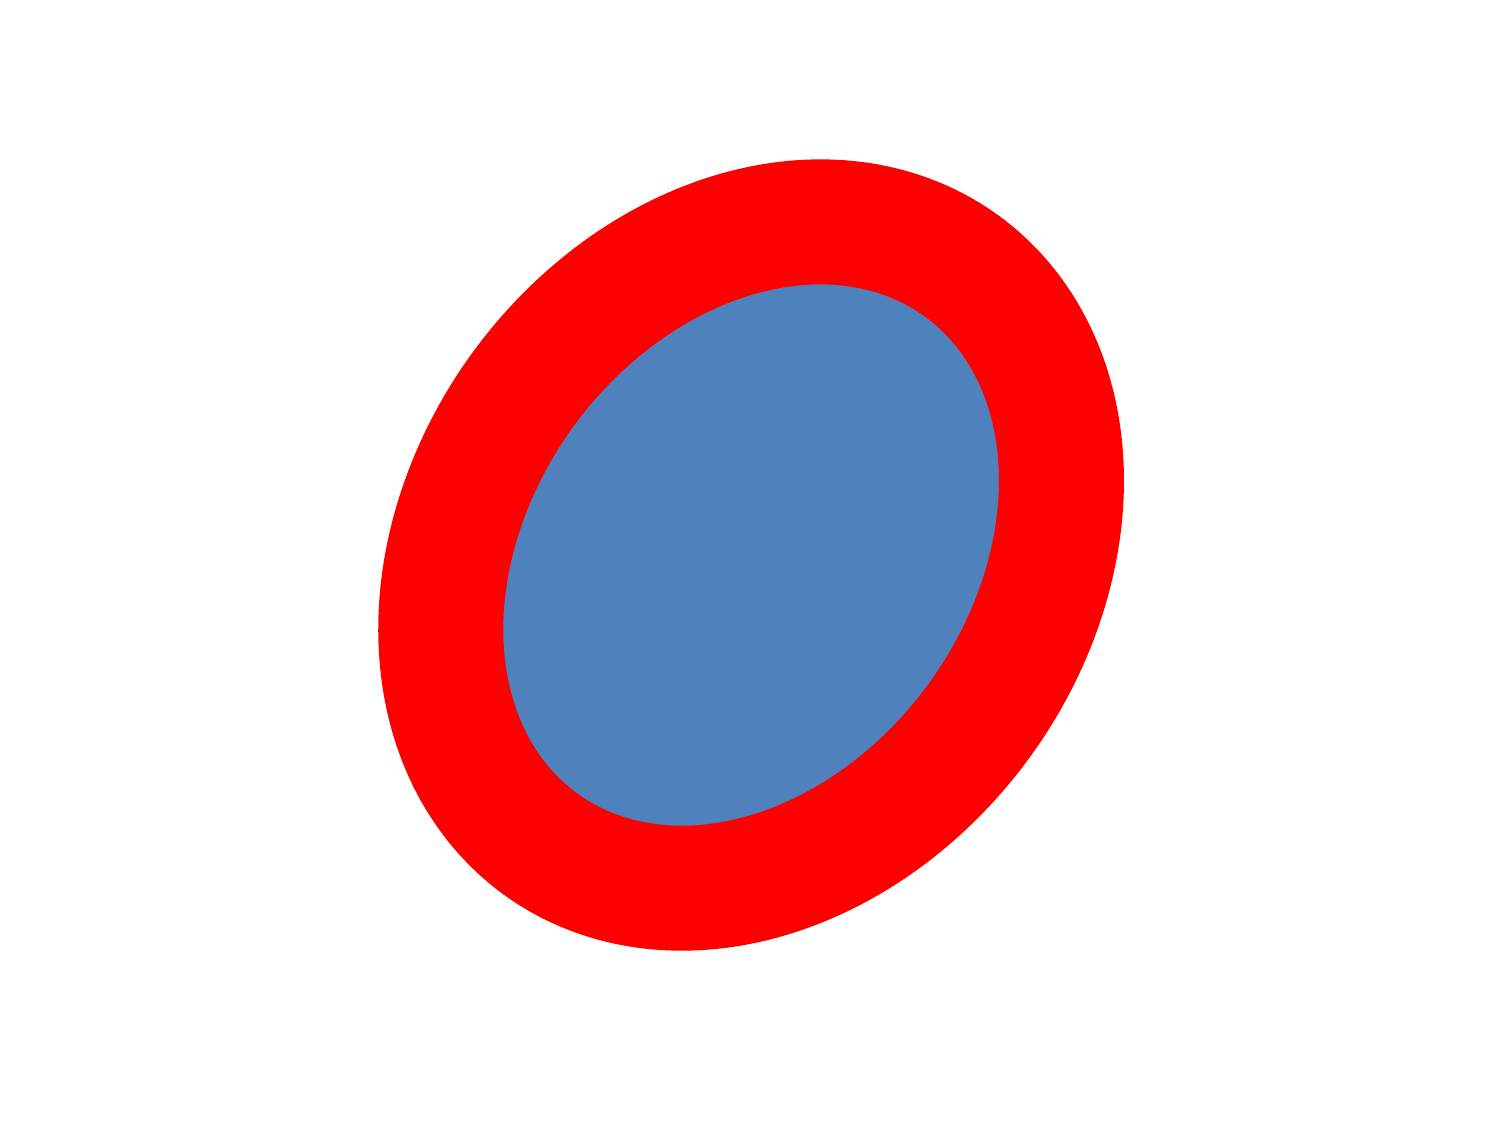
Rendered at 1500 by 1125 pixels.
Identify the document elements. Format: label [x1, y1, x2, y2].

text_box [438, 219, 1064, 891]
